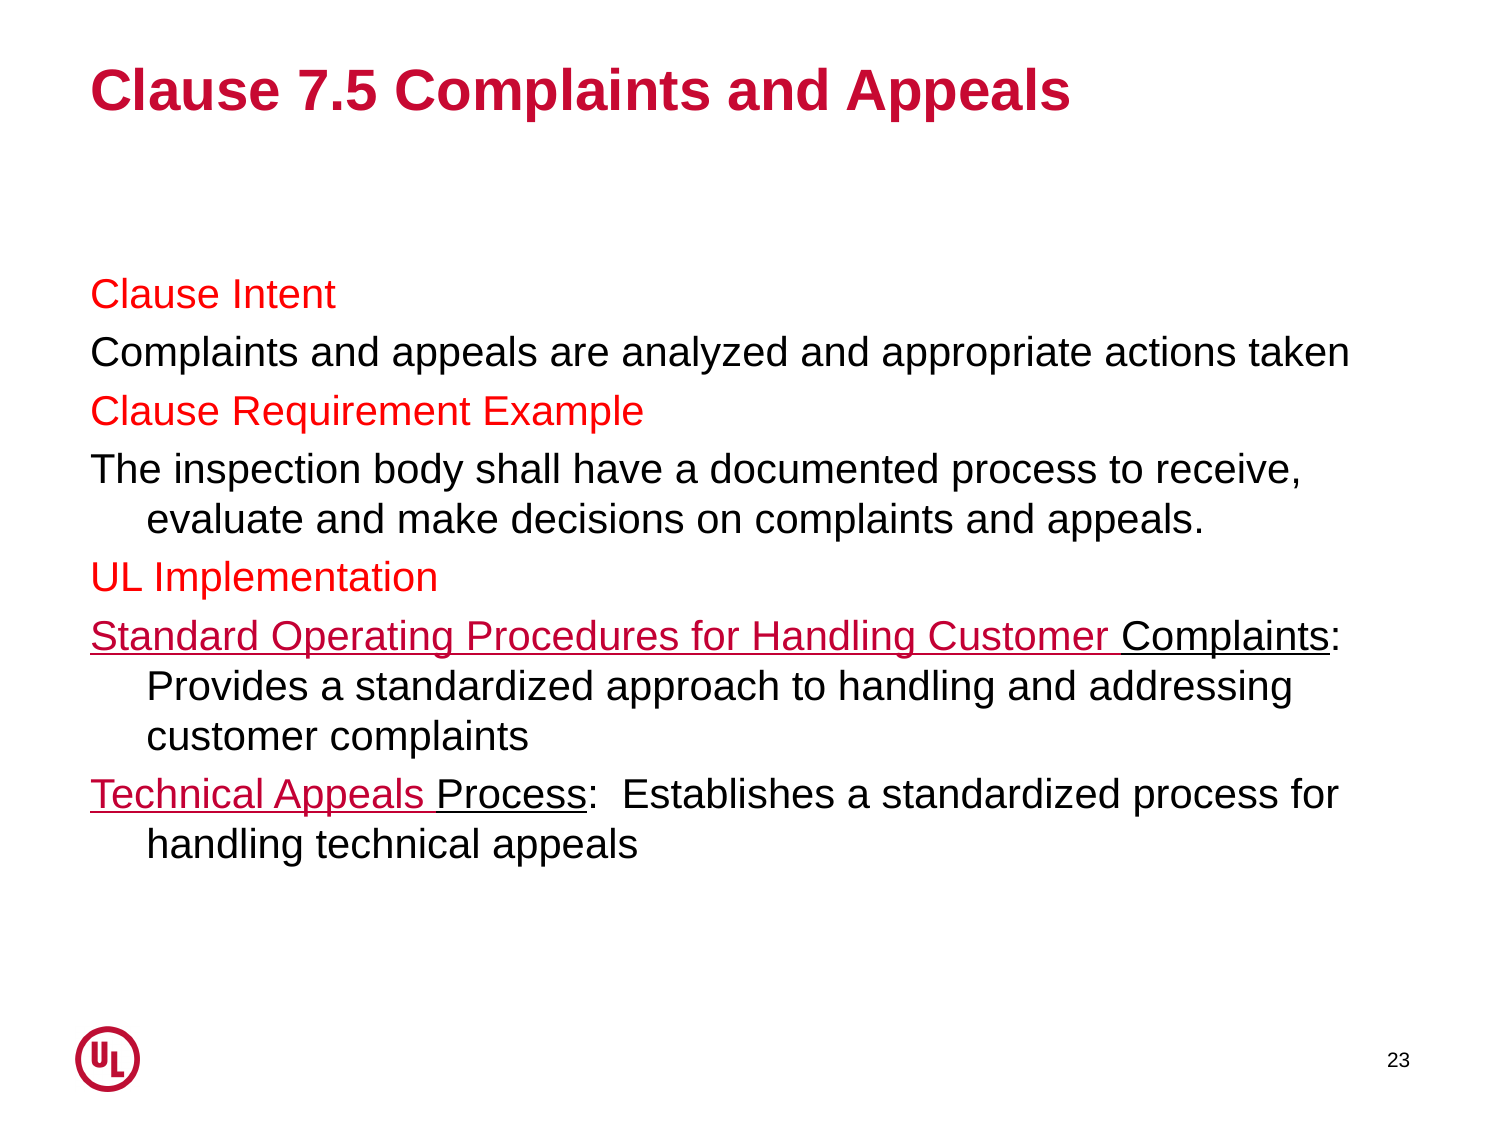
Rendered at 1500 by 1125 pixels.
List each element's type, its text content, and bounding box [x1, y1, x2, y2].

list Clause Intent Complaints and appeals are analyzed and appropriate actions taken Clause Requirement Example The inspection body shall have a documented process to receive, evaluate and make decisions on complaints and appeals. UL Implementation Standard Operating Procedures for Handling Customer Complaints: Provides a standardized approach to handling and addressing customer complaints Technical Appeals Process: Establishes a standardized process for handling technical appeals [75, 259, 1425, 1002]
slide_number 23 [1319, 1029, 1425, 1090]
title Clause 7.5 Complaints and Appeals [75, 45, 1425, 233]
picture [75, 1026, 140, 1092]
